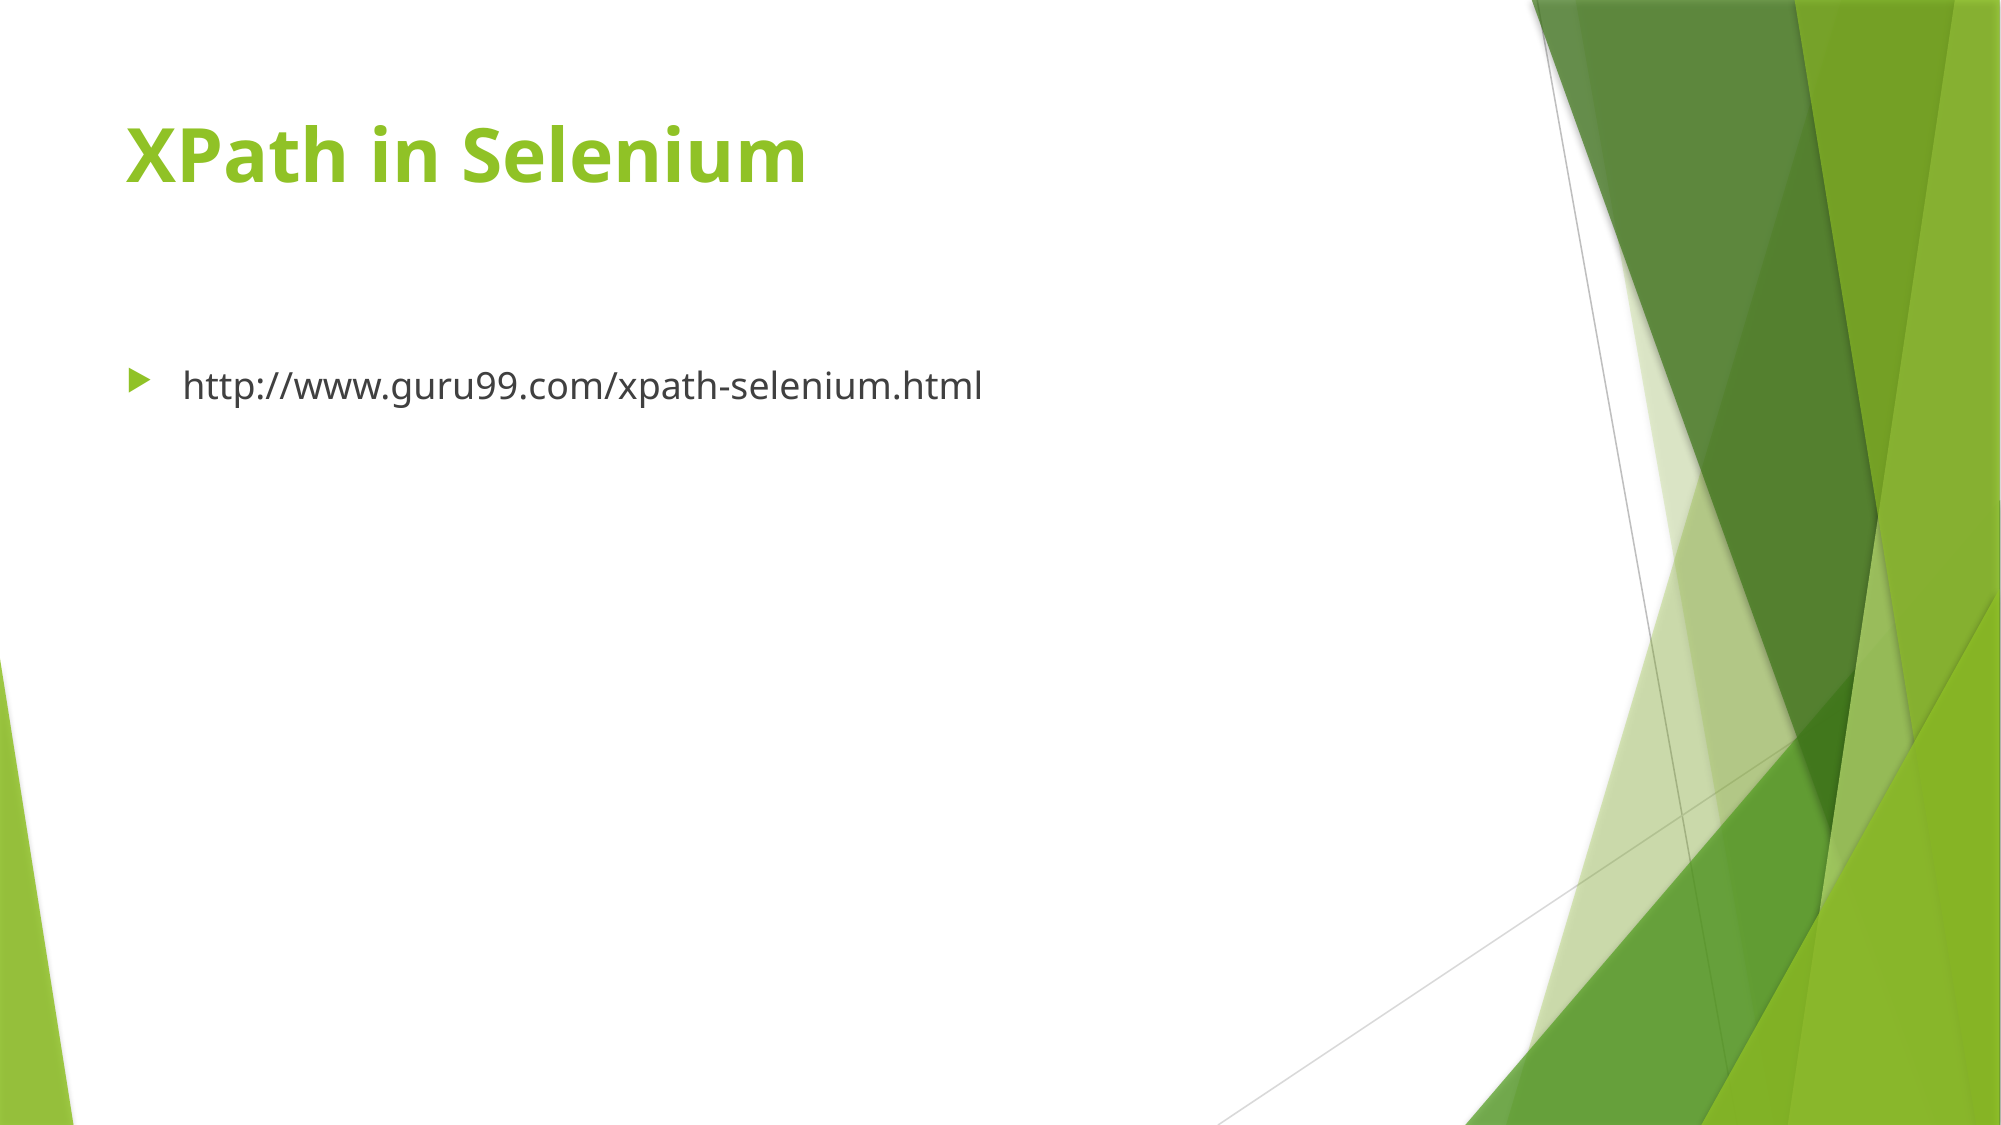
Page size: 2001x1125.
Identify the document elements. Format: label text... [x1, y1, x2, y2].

list http://www.guru99.com/xpath-selenium.html [111, 354, 1522, 992]
title XPath in Selenium [111, 99, 1522, 317]
